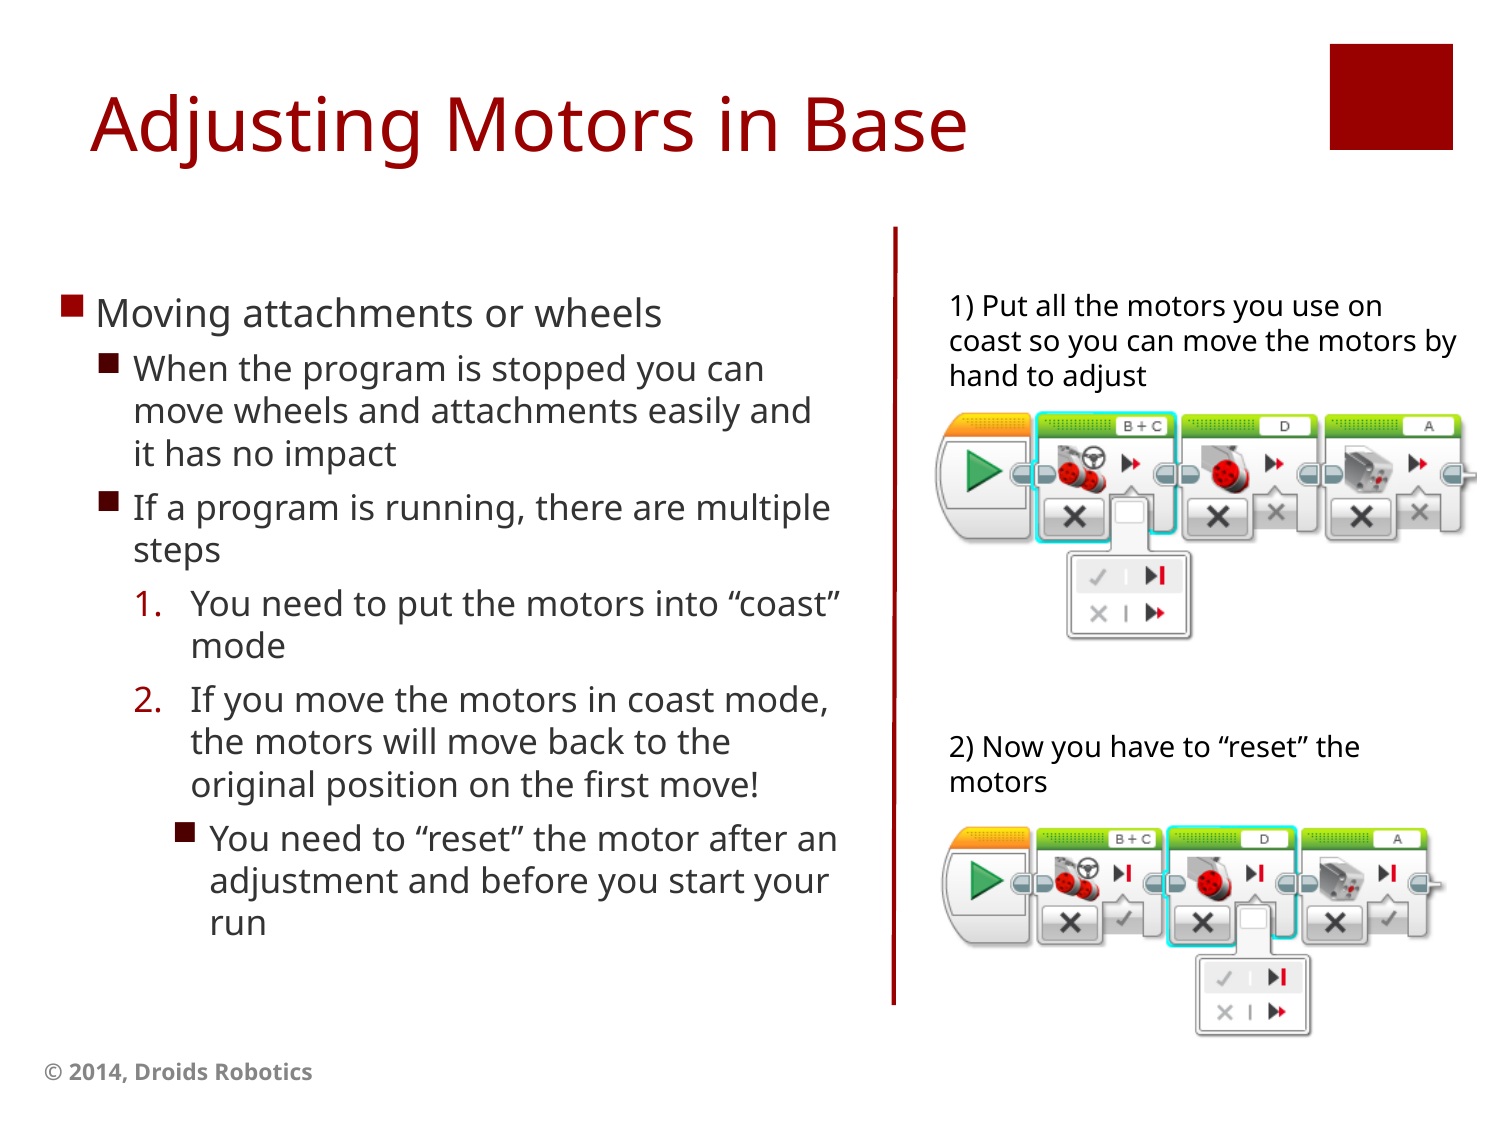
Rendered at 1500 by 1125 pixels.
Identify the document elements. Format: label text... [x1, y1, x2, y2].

list Moving attachments or wheels When the program is stopped you can move wheels and attachments easily and it has no impact If a program is running, there are multiple steps You need to put the motors into “coast” mode If you move the motors in coast mode, the motors will move back to the original position on the first move! You need to “reset” the motor after an adjustment and before you start your run [42, 280, 858, 961]
text_box 1) Put all the motors you use on coast so you can move the motors by hand to adjust [933, 280, 1477, 392]
picture [933, 815, 1447, 1047]
title Adjusting Motors in Base [75, 56, 1143, 174]
text_box 2) Now you have to “reset” the motors [933, 721, 1477, 807]
footer © 2014, Droids Robotics [28, 1042, 1015, 1103]
picture [933, 392, 1478, 654]
